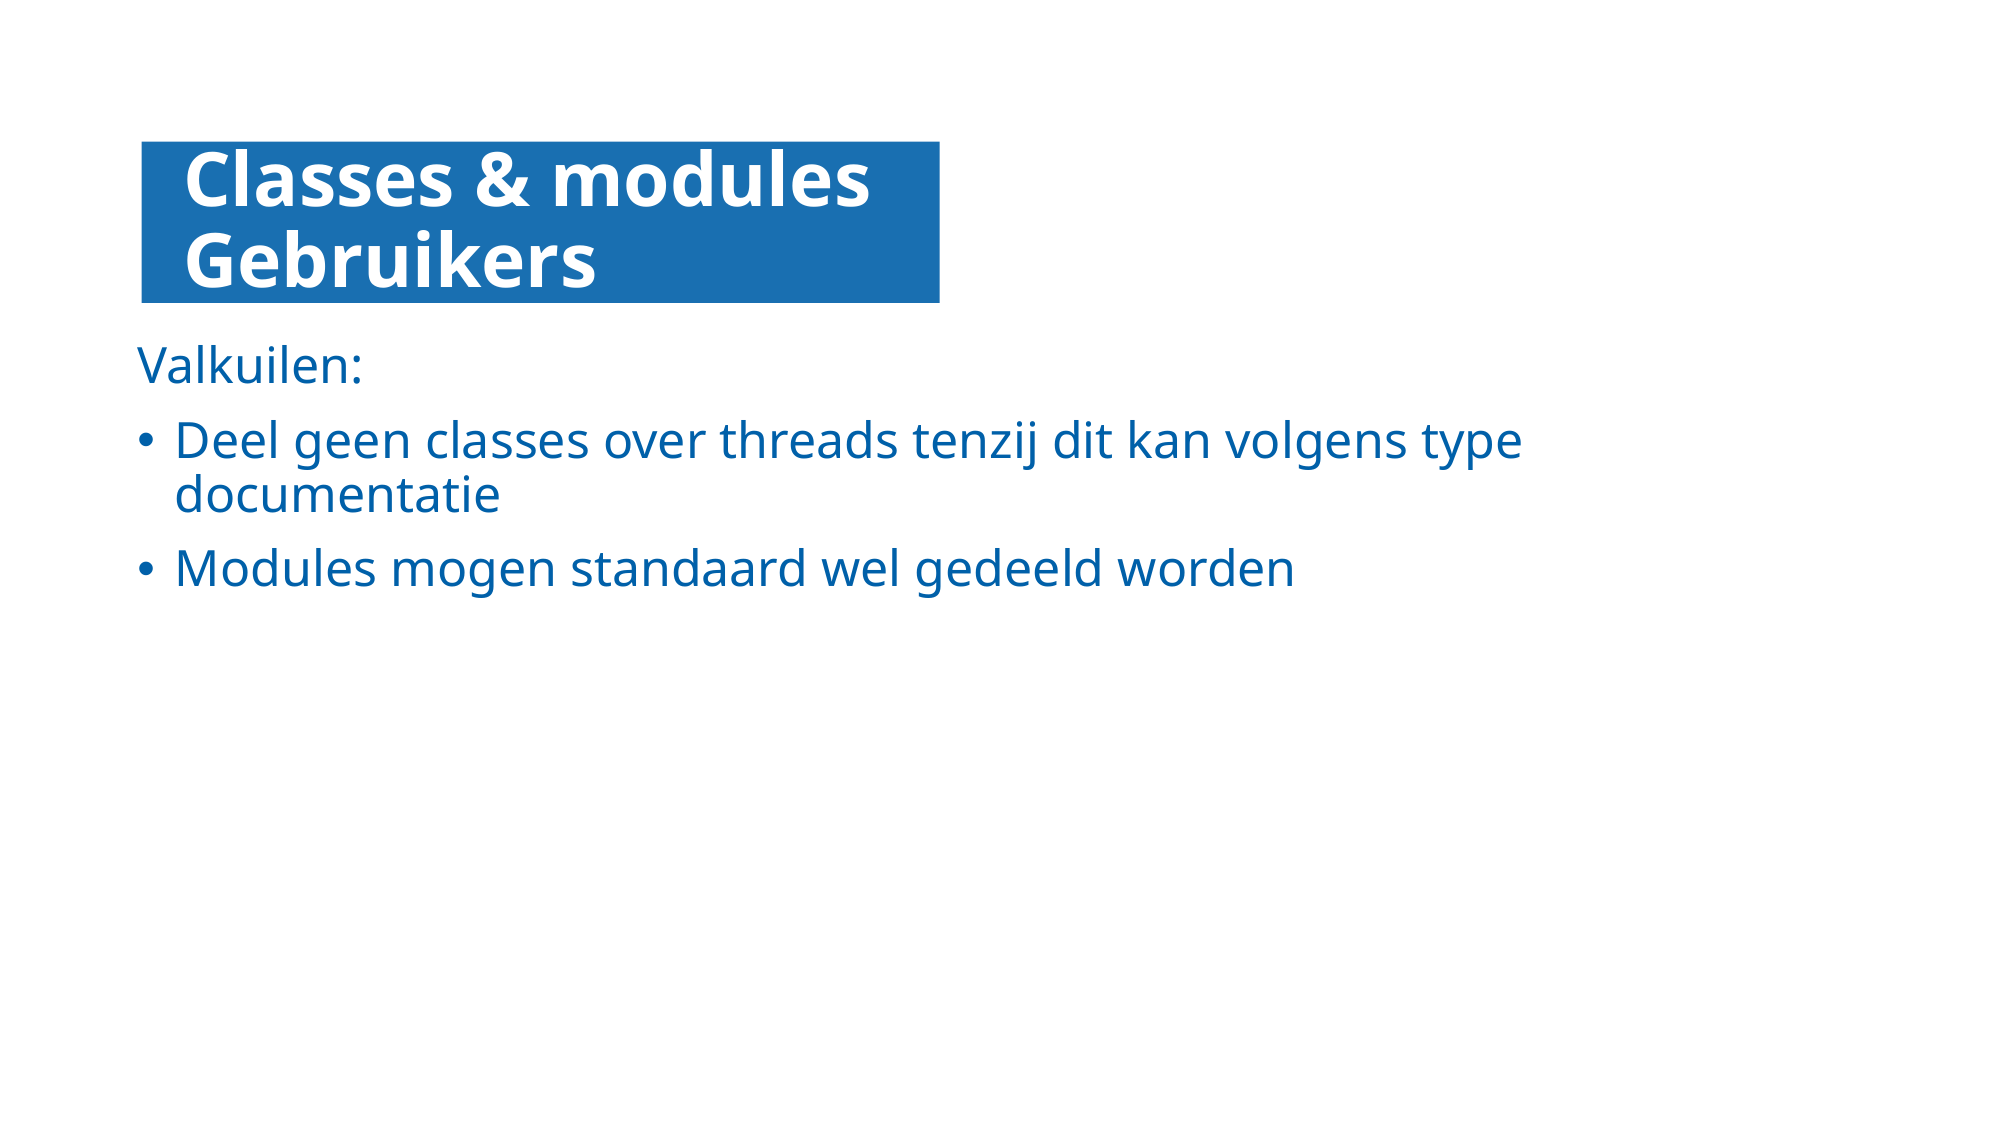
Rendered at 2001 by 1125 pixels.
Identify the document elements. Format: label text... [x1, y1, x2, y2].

list Valkuilen: Deel geen classes over threads tenzij dit kan volgens type documentatie Modules mogen standaard wel gedeeld worden [137, 340, 1863, 1014]
title Classes & modules Gebruikers [141, 141, 940, 303]
